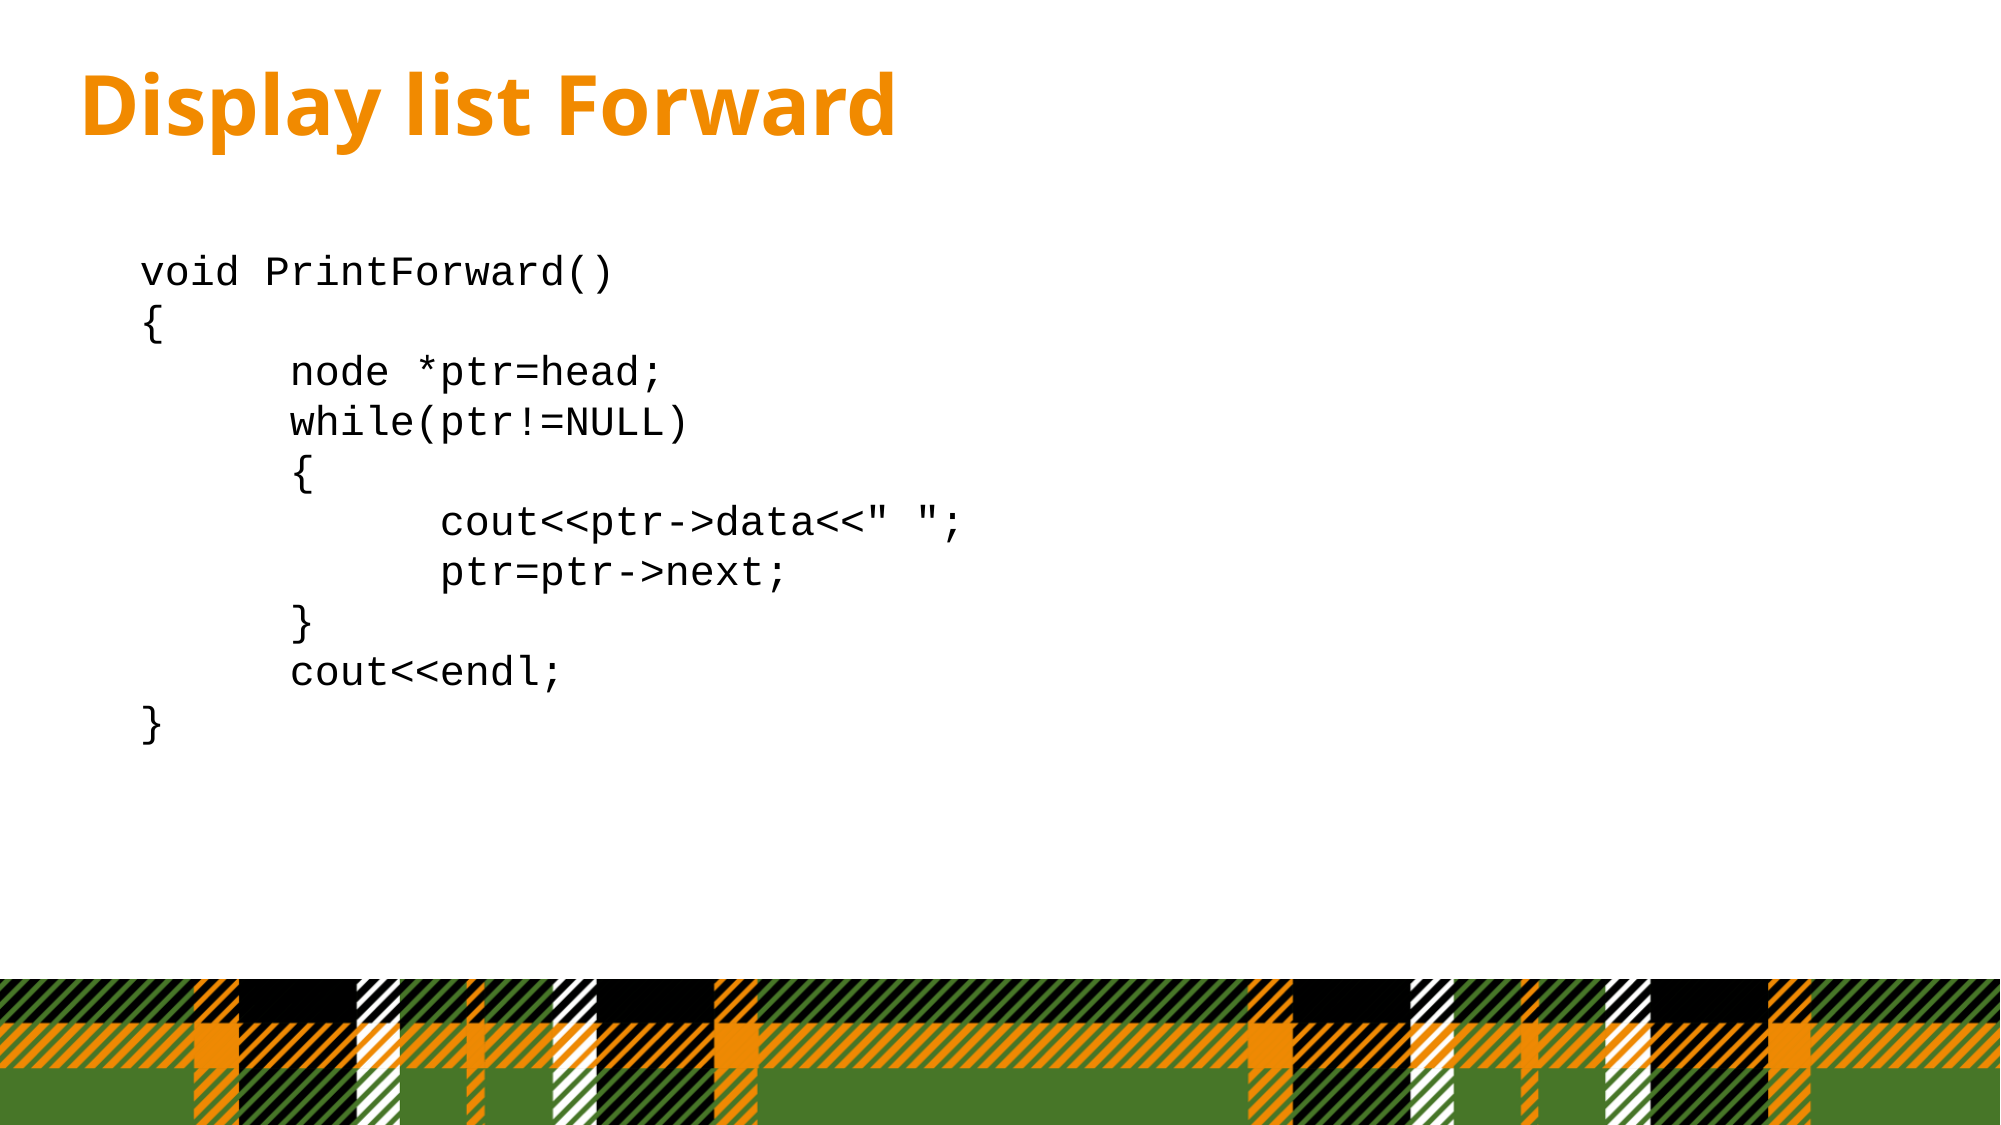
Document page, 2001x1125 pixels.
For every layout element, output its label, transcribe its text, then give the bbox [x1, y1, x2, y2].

title Display list Forward [63, 56, 1802, 163]
text_box void PrintForward() { node *ptr=head; while(ptr!=NULL) { cout<<ptr->data<<" "; ptr=ptr->next; } cout<<endl; } [125, 236, 1125, 752]
picture [0, 979, 2000, 1125]
